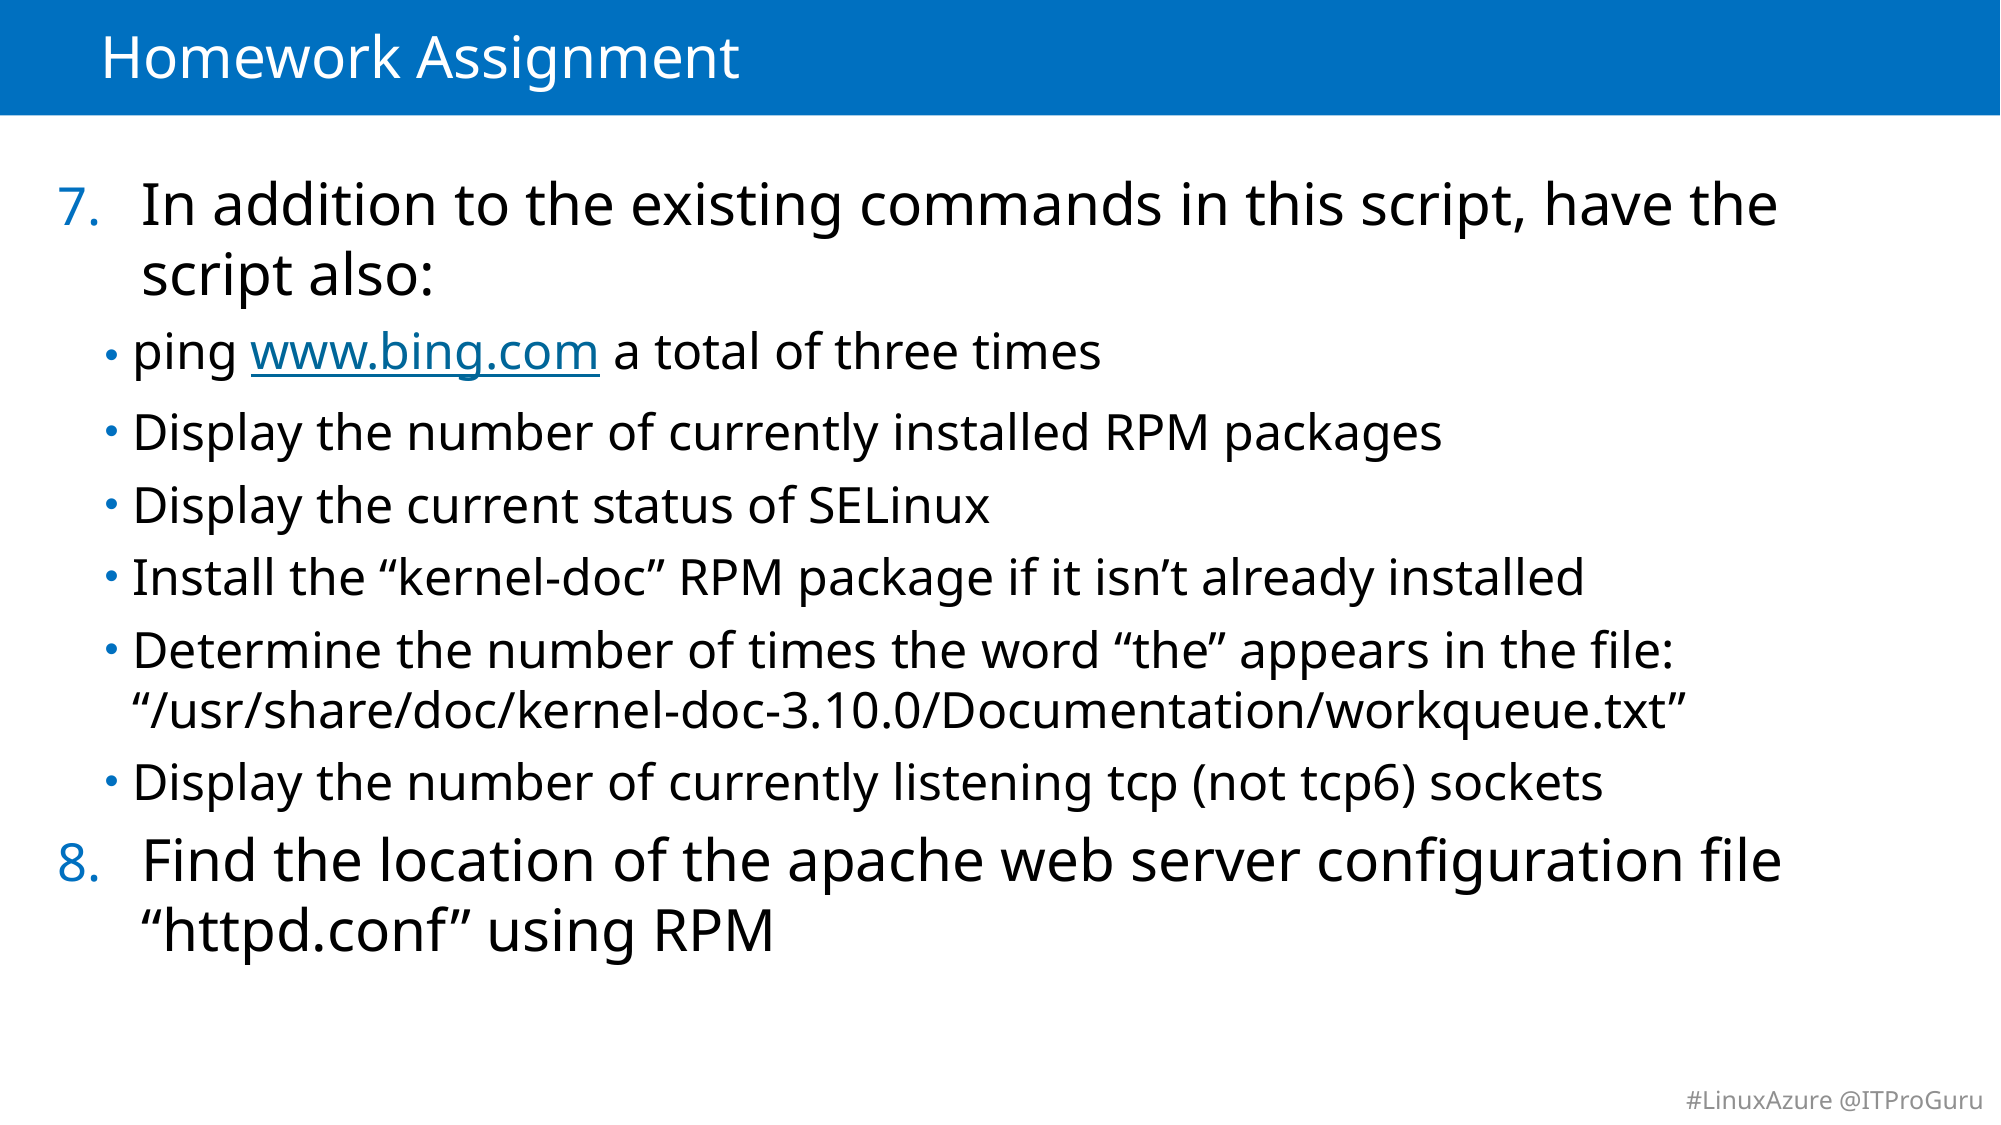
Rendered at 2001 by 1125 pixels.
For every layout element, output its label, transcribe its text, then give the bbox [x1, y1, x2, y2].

title Homework Assignment [100, 0, 1802, 122]
list In addition to the existing commands in this script, have the script also: ping www.bing.com a total of three times Display the number of currently installed RPM packages Display the current status of SELinux Install the “kernel-doc” RPM package if it isn’t already installed Determine the number of times the word “the” appears in the file: “/usr/share/doc/kernel-doc-3.10.0/Documentation/workqueue.txt” Display the number of currently listening tcp (not tcp6) sockets Find the location of the apache web server configuration file “httpd.conf” using RPM [56, 167, 1933, 1013]
